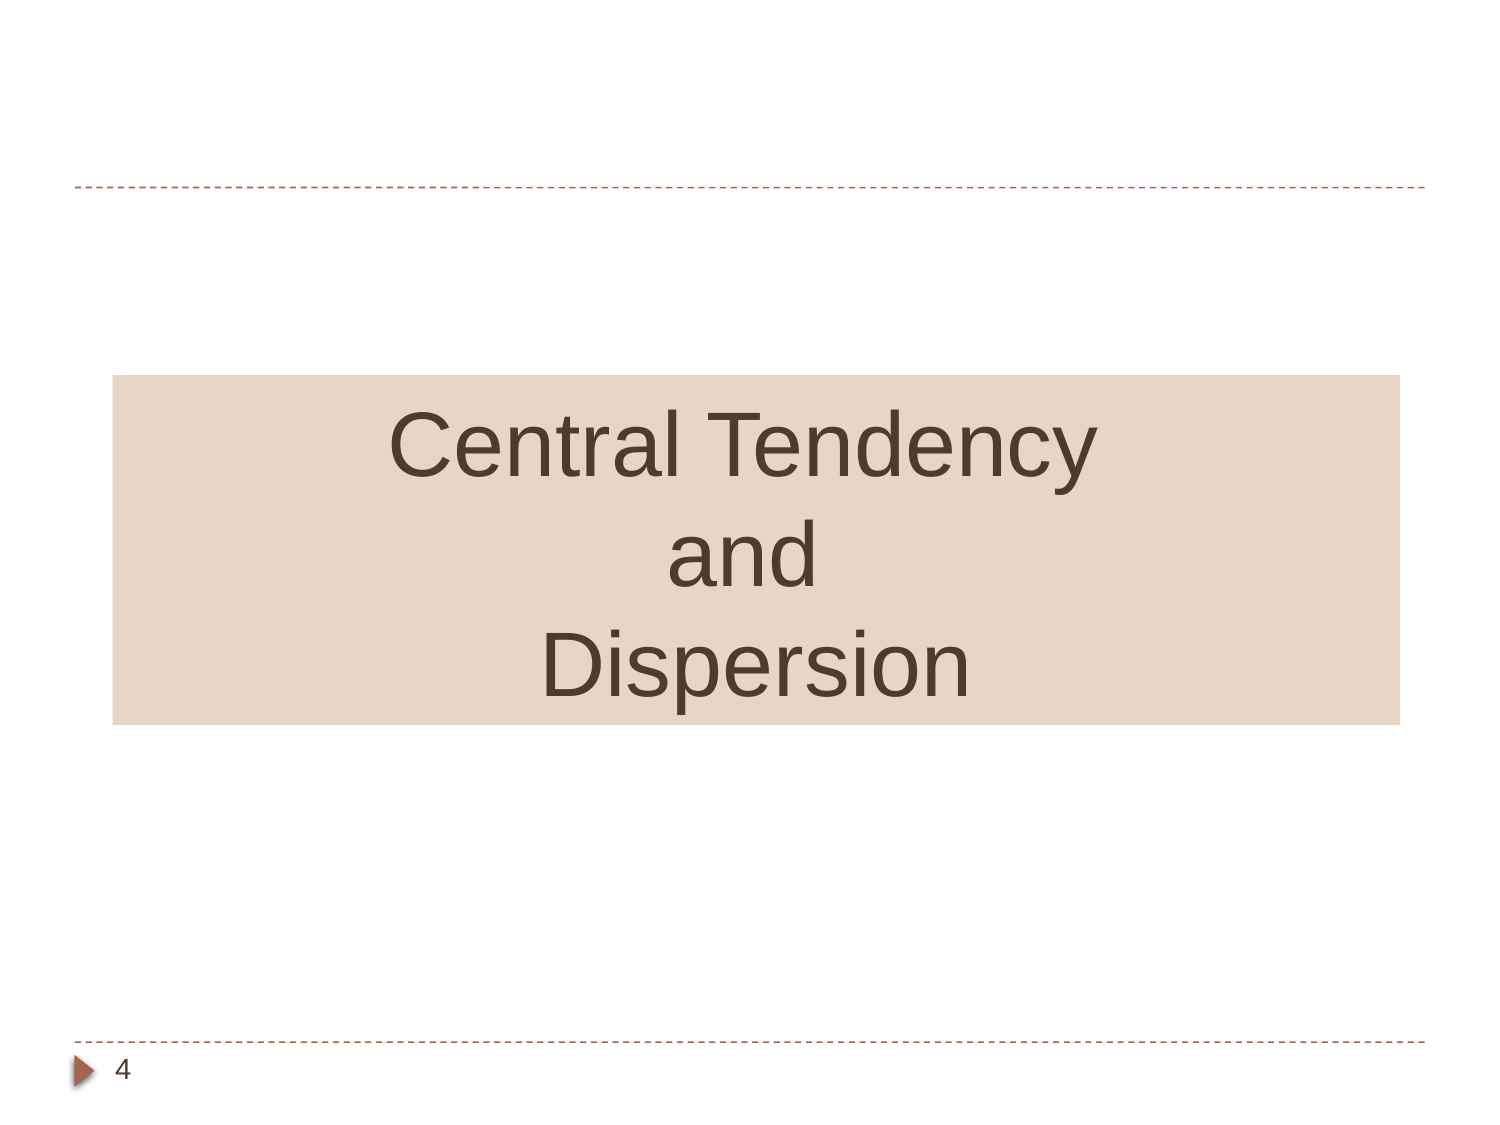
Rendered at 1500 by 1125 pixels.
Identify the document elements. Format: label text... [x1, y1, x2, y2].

title Central Tendency and Dispersion [112, 375, 1400, 725]
slide_number 4 [100, 1042, 426, 1103]
